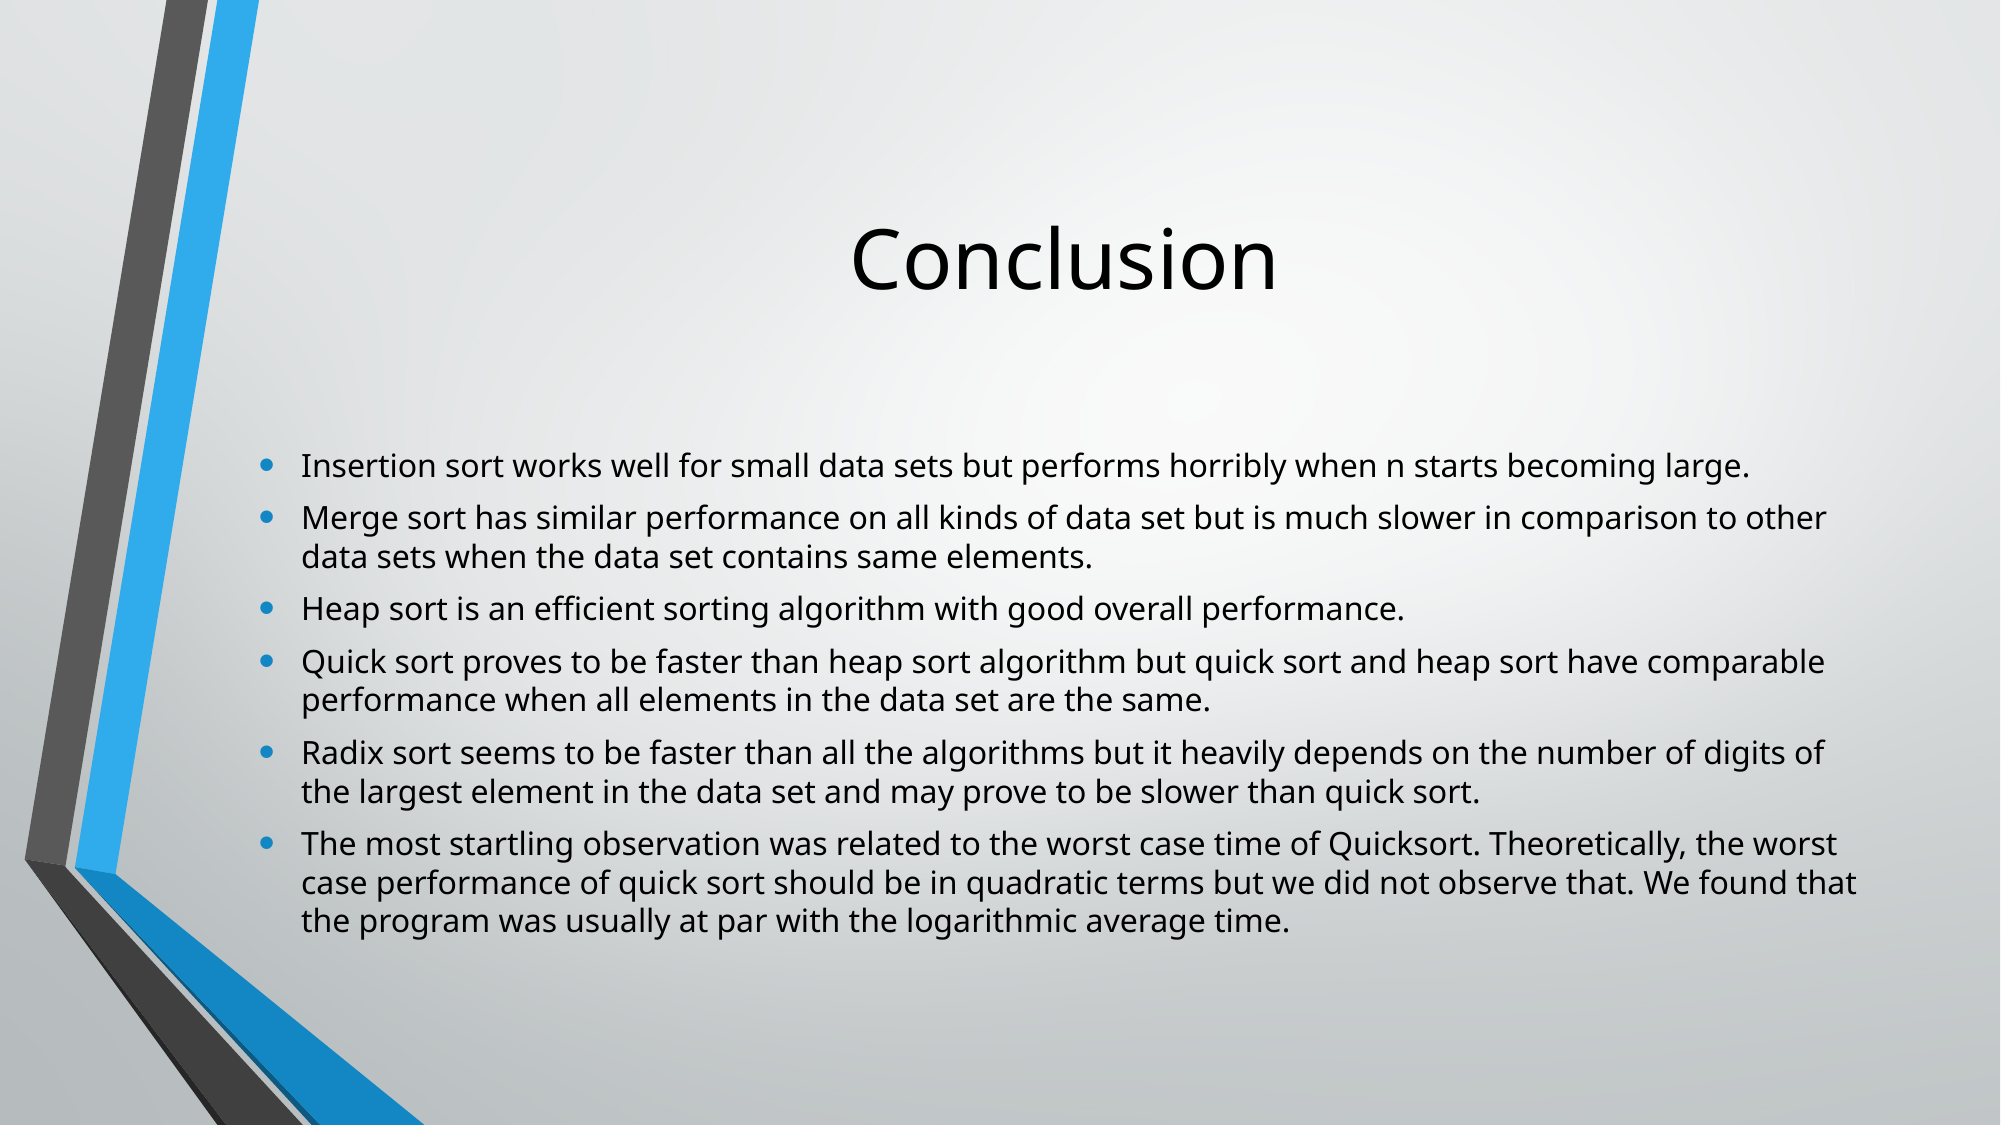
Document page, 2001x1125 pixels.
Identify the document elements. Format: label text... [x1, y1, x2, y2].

list Insertion sort works well for small data sets but performs horribly when n starts becoming large. Merge sort has similar performance on all kinds of data set but is much slower in comparison to other data sets when the data set contains same elements. Heap sort is an efficient sorting algorithm with good overall performance. Quick sort proves to be faster than heap sort algorithm but quick sort and heap sort have comparable performance when all elements in the data set are the same. Radix sort seems to be faster than all the algorithms but it heavily depends on the number of digits of the largest element in the data set and may prove to be slower than quick sort. The most startling observation was related to the worst case time of Quicksort. Theoretically, the worst case performance of quick sort should be in quadratic terms but we did not observe that. We found that the program was usually at par with the logarithmic average time. [243, 437, 1887, 950]
title Conclusion [243, 112, 1887, 400]
